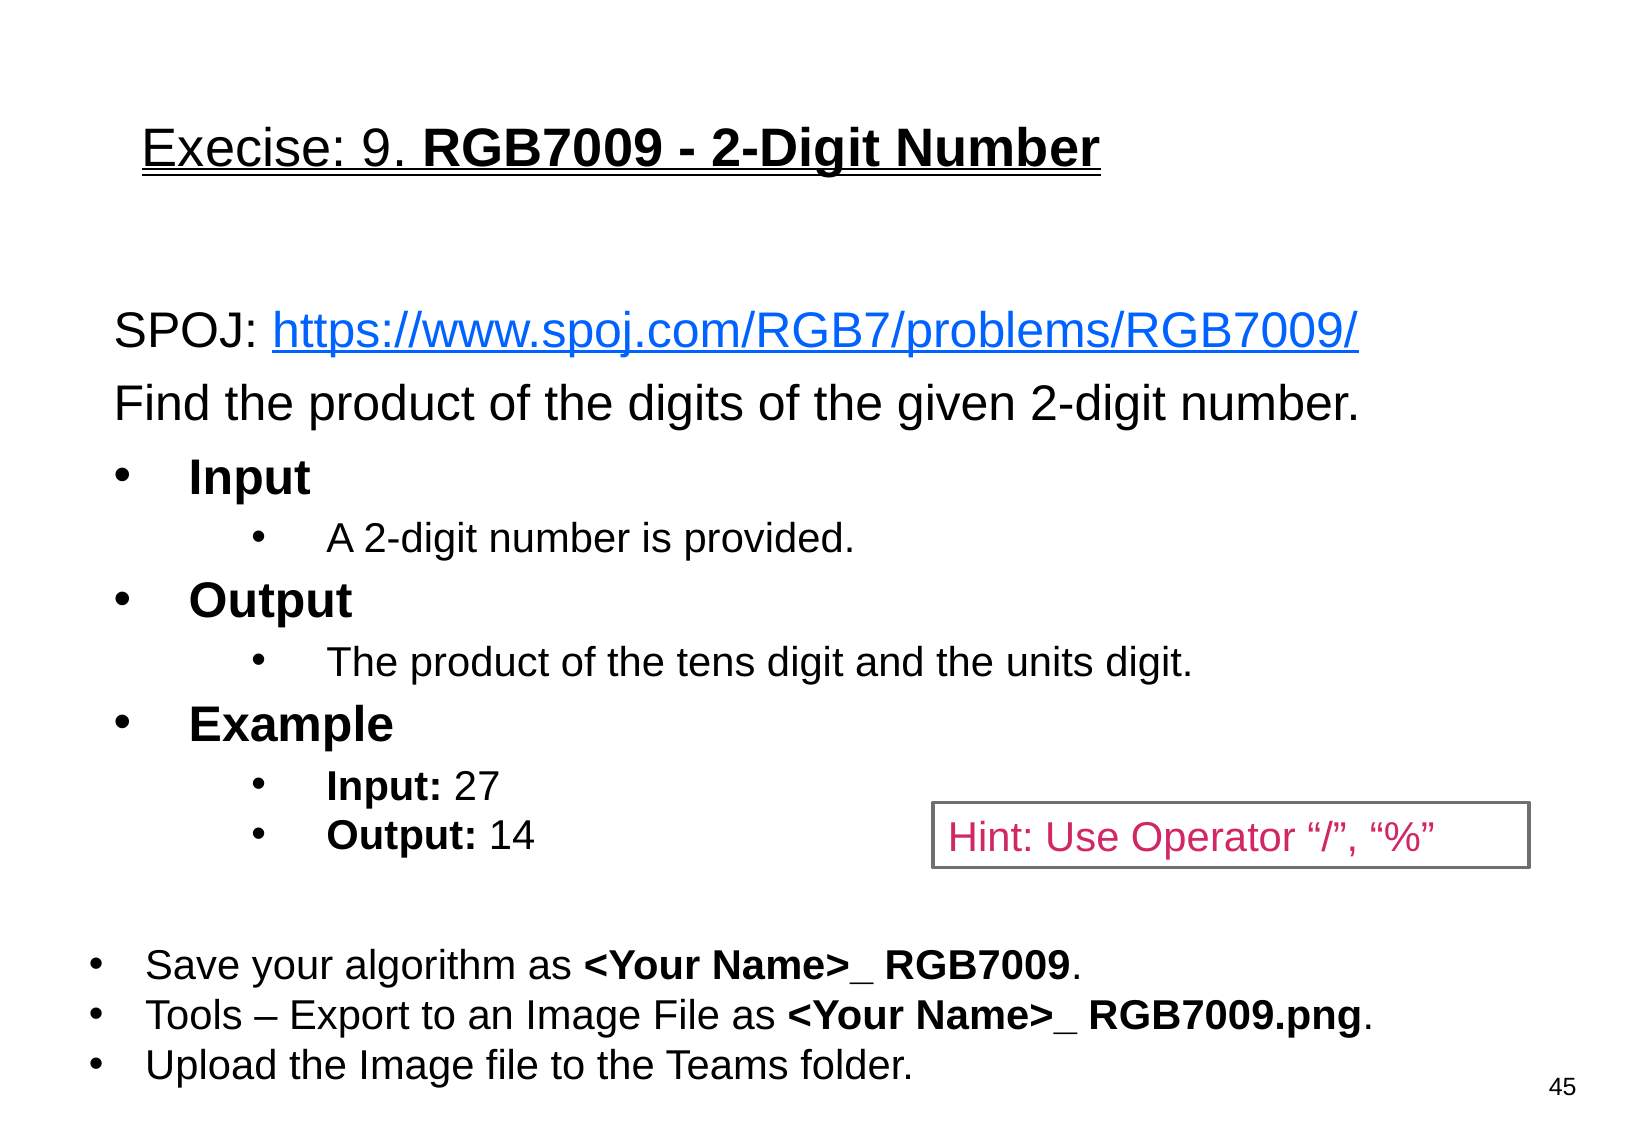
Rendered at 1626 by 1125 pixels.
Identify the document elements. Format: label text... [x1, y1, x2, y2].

text_box Hint: Use Operator “/”, “%” [933, 802, 1530, 868]
title Execise: 9. RGB7009 - 2-Digit Number [40, 52, 1585, 250]
slide_number 45 [1176, 1067, 1577, 1104]
list SPOJ: https://www.spoj.com/RGB7/problems/RGB7009/ Find the product of the digits of the given 2-digit number. Input A 2-digit number is provided. Output The product of the tens digit and the units digit. Example Input: 27 Output: 14 Save your algorithm as <Your Name>_ RGB7009. Tools – Export to an Image File as <Your Name>_ RGB7009.png. Upload the Image file to the Teams folder. [73, 282, 1585, 1091]
